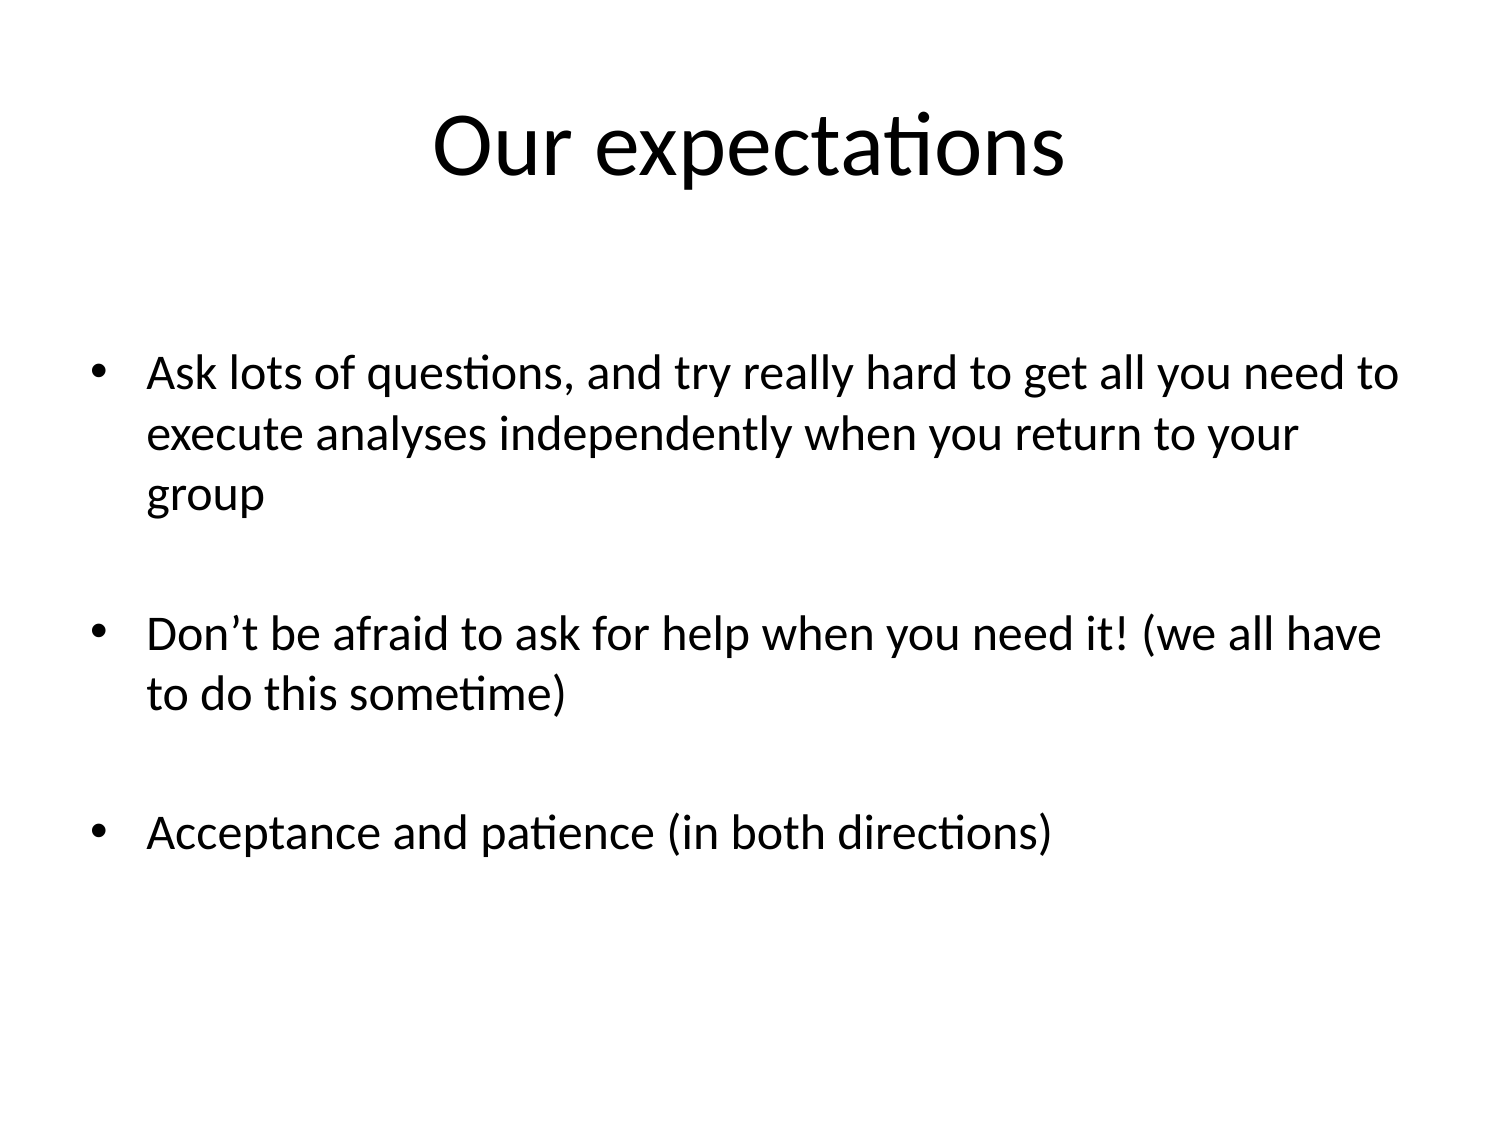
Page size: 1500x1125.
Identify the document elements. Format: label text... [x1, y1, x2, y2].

title Our expectations [75, 45, 1425, 233]
list Ask lots of questions, and try really hard to get all you need to execute analyses independently when you return to your group Don’t be afraid to ask for help when you need it! (we all have to do this sometime) Acceptance and patience (in both directions) [75, 262, 1425, 1005]
